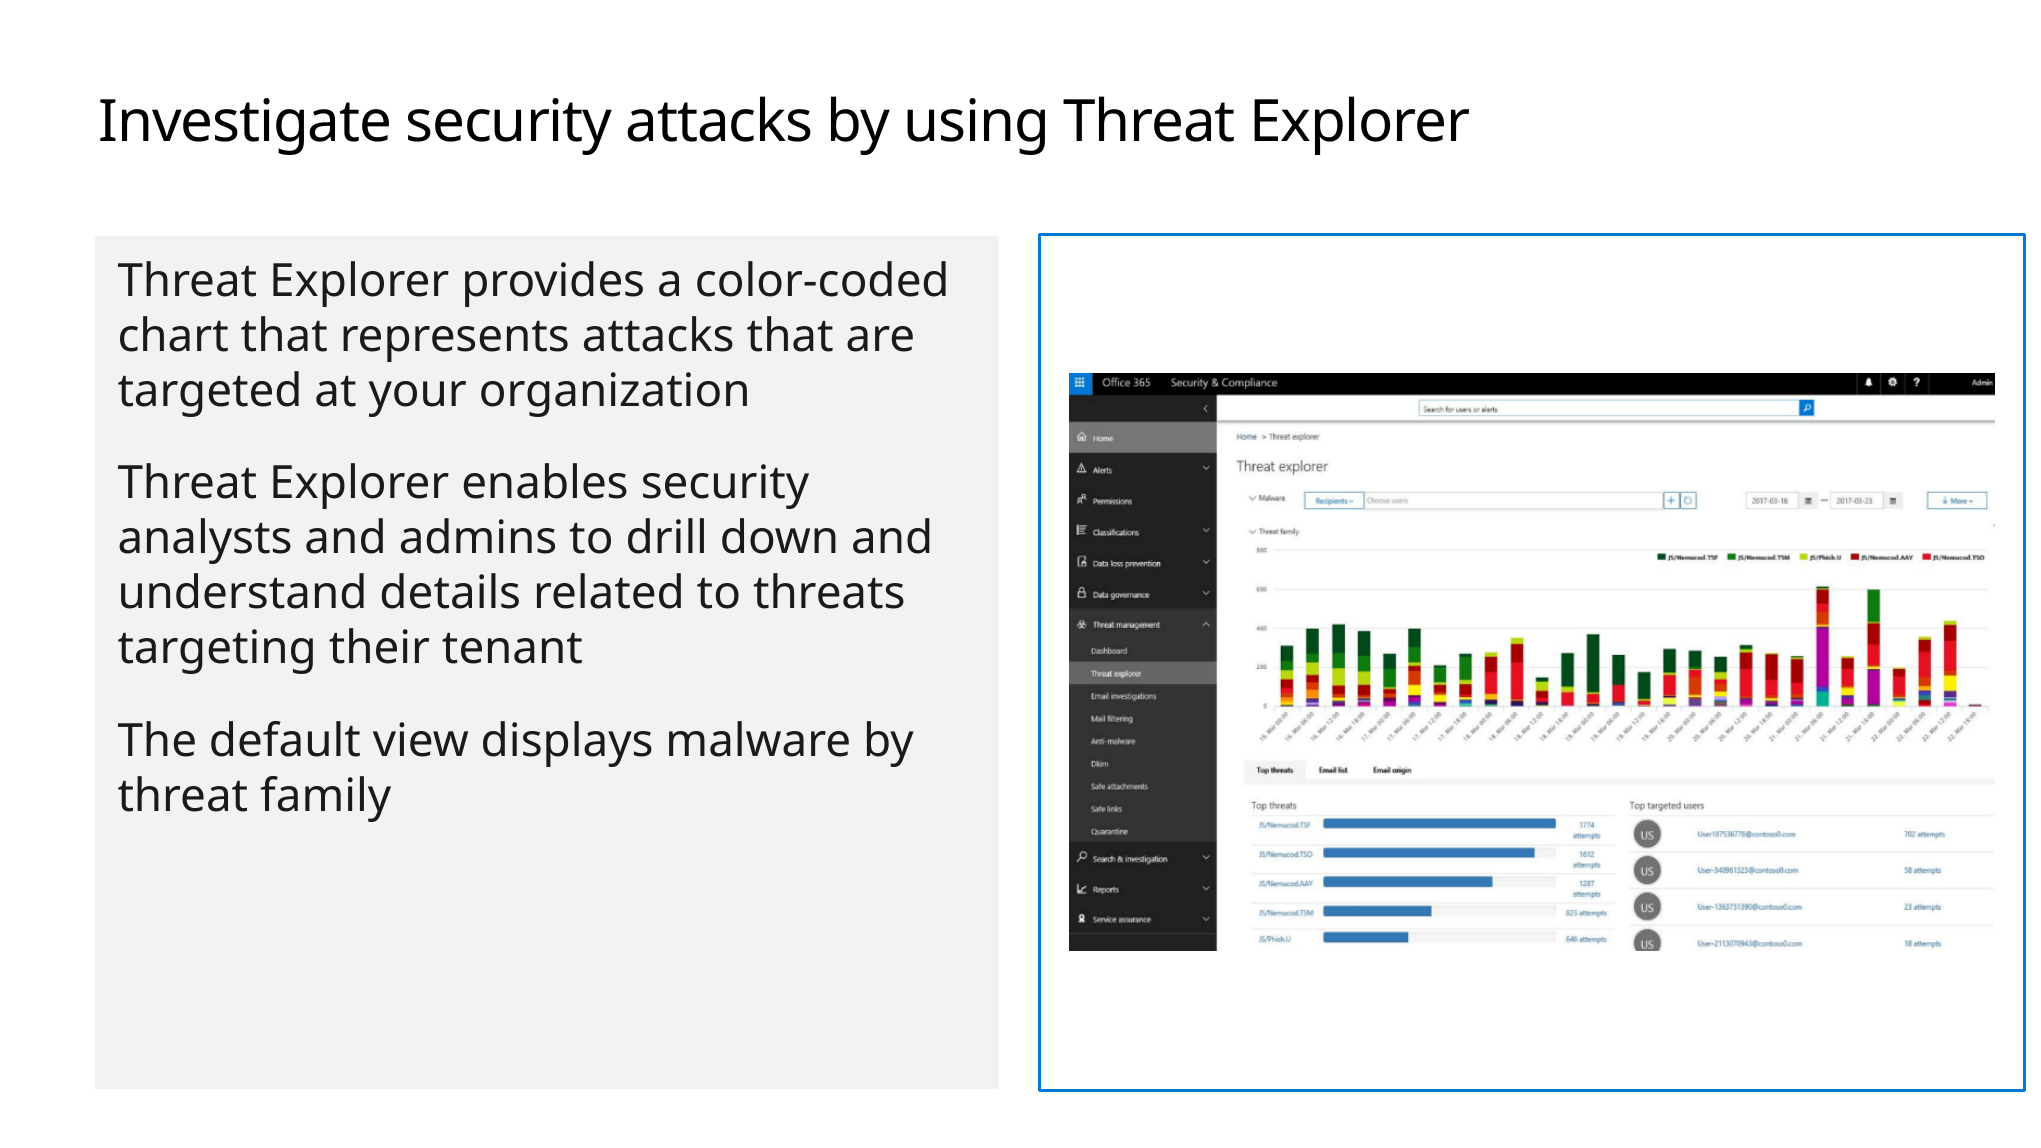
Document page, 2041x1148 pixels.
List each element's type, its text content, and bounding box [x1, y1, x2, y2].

text_box Threat Explorer provides a color-coded chart that represents attacks that are targeted at your organization Threat Explorer enables security analysts and admins to drill down and understand details related to threats targeting their tenant The default view displays malware by threat family [95, 235, 999, 1090]
picture [1040, 235, 2024, 1090]
title Investigate security attacks by using Threat Explorer [98, 83, 1943, 156]
